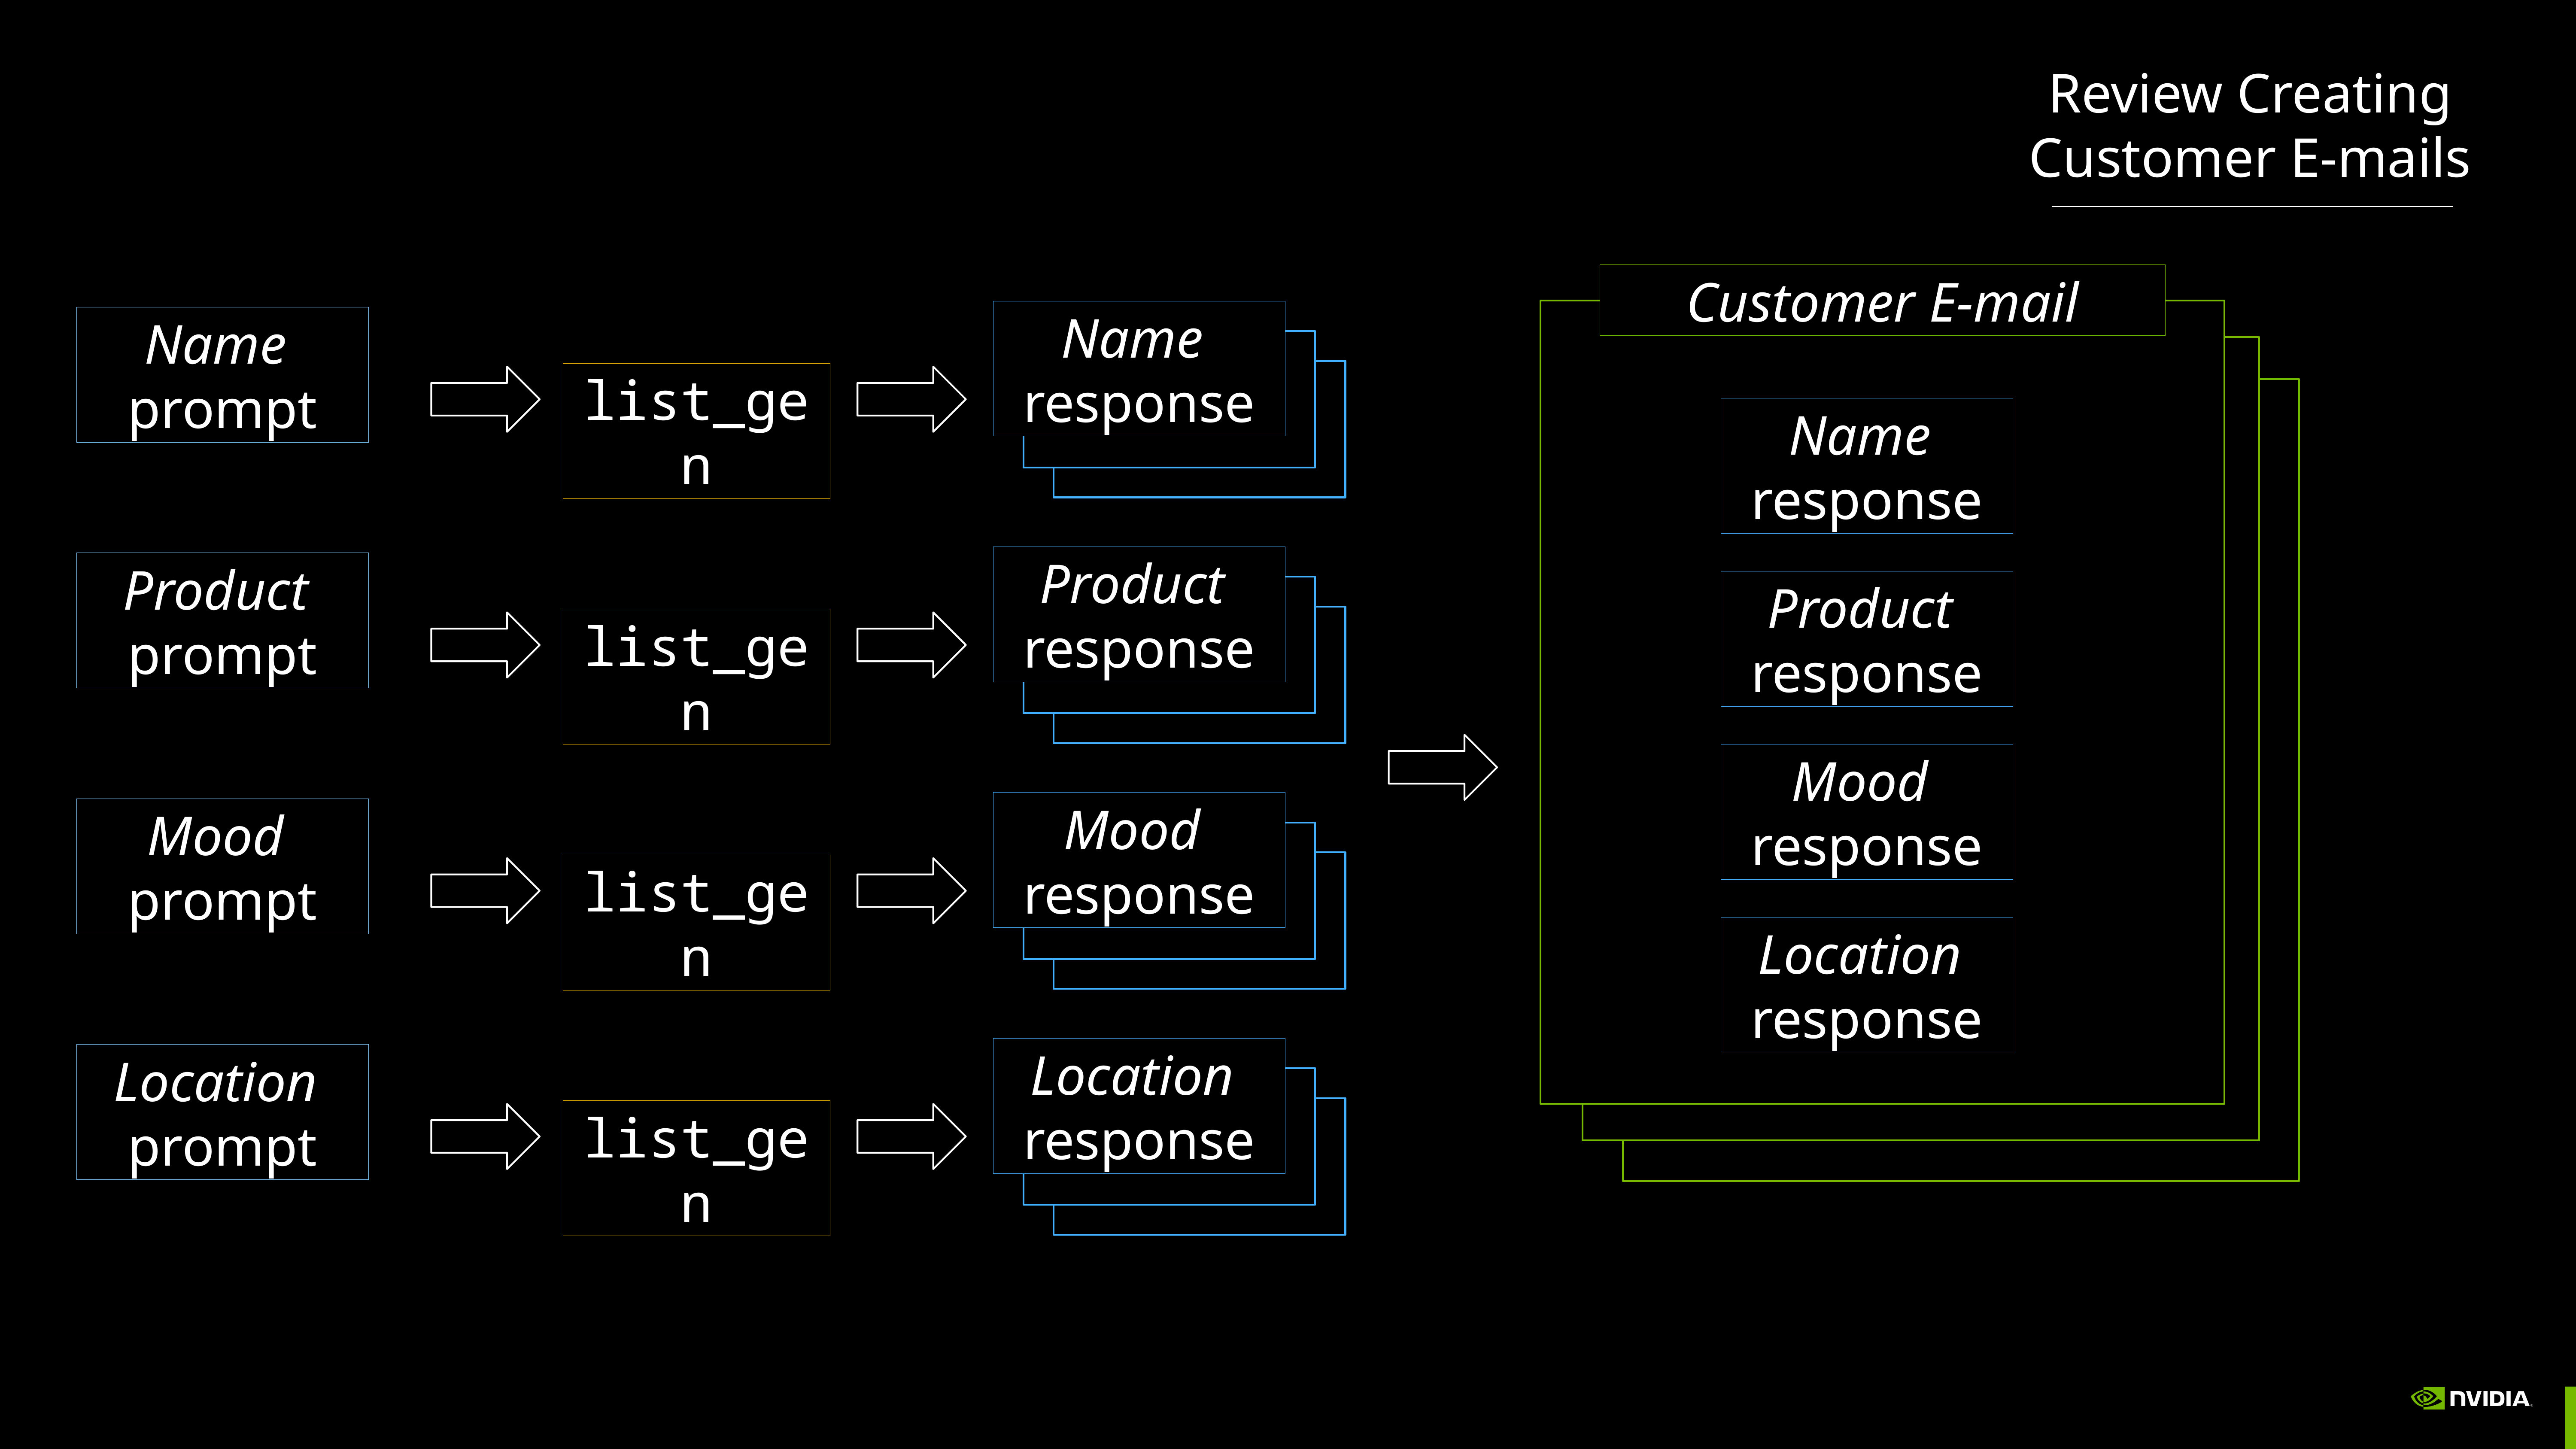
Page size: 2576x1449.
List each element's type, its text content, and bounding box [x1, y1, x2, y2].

text_box [1023, 330, 1316, 468]
text_box [1540, 300, 2225, 1105]
text_box [1622, 378, 2300, 1182]
text_box list_gen [563, 609, 830, 744]
text_box Product prompt [76, 553, 369, 688]
text_box [1023, 576, 1316, 714]
text_box Product response [1721, 571, 2013, 707]
text_box Location response [993, 1038, 1285, 1174]
text_box Mood response [1721, 744, 2013, 880]
text_box [1582, 336, 2260, 1141]
text_box [857, 857, 967, 924]
text_box [1023, 822, 1316, 960]
text_box [1053, 1097, 1346, 1236]
text_box [857, 611, 967, 679]
text_box Customer E-mail [1600, 264, 2166, 336]
text_box Name prompt [76, 307, 369, 443]
text_box list_gen [563, 855, 830, 990]
text_box Location prompt [76, 1044, 369, 1180]
text_box Name response [993, 301, 1285, 436]
text_box Mood prompt [76, 799, 369, 934]
picture [2396, 1372, 2548, 1425]
text_box [1053, 851, 1346, 990]
text_box [857, 366, 967, 433]
text_box [1388, 734, 1498, 801]
text_box list_gen [563, 1100, 830, 1236]
text_box [430, 611, 541, 679]
text_box Location response [1721, 917, 2013, 1052]
text_box [430, 1103, 541, 1170]
text_box Mood response [993, 792, 1285, 928]
text_box [430, 857, 541, 924]
text_box [1023, 1067, 1316, 1206]
text_box Name response [1721, 398, 2013, 534]
text_box Review Creating Customer E-mails [1981, 55, 2520, 191]
text_box list_gen [563, 363, 830, 499]
text_box [1053, 360, 1346, 498]
text_box Product response [993, 547, 1285, 682]
text_box [430, 366, 541, 433]
text_box [857, 1103, 967, 1170]
text_box [1053, 606, 1346, 744]
